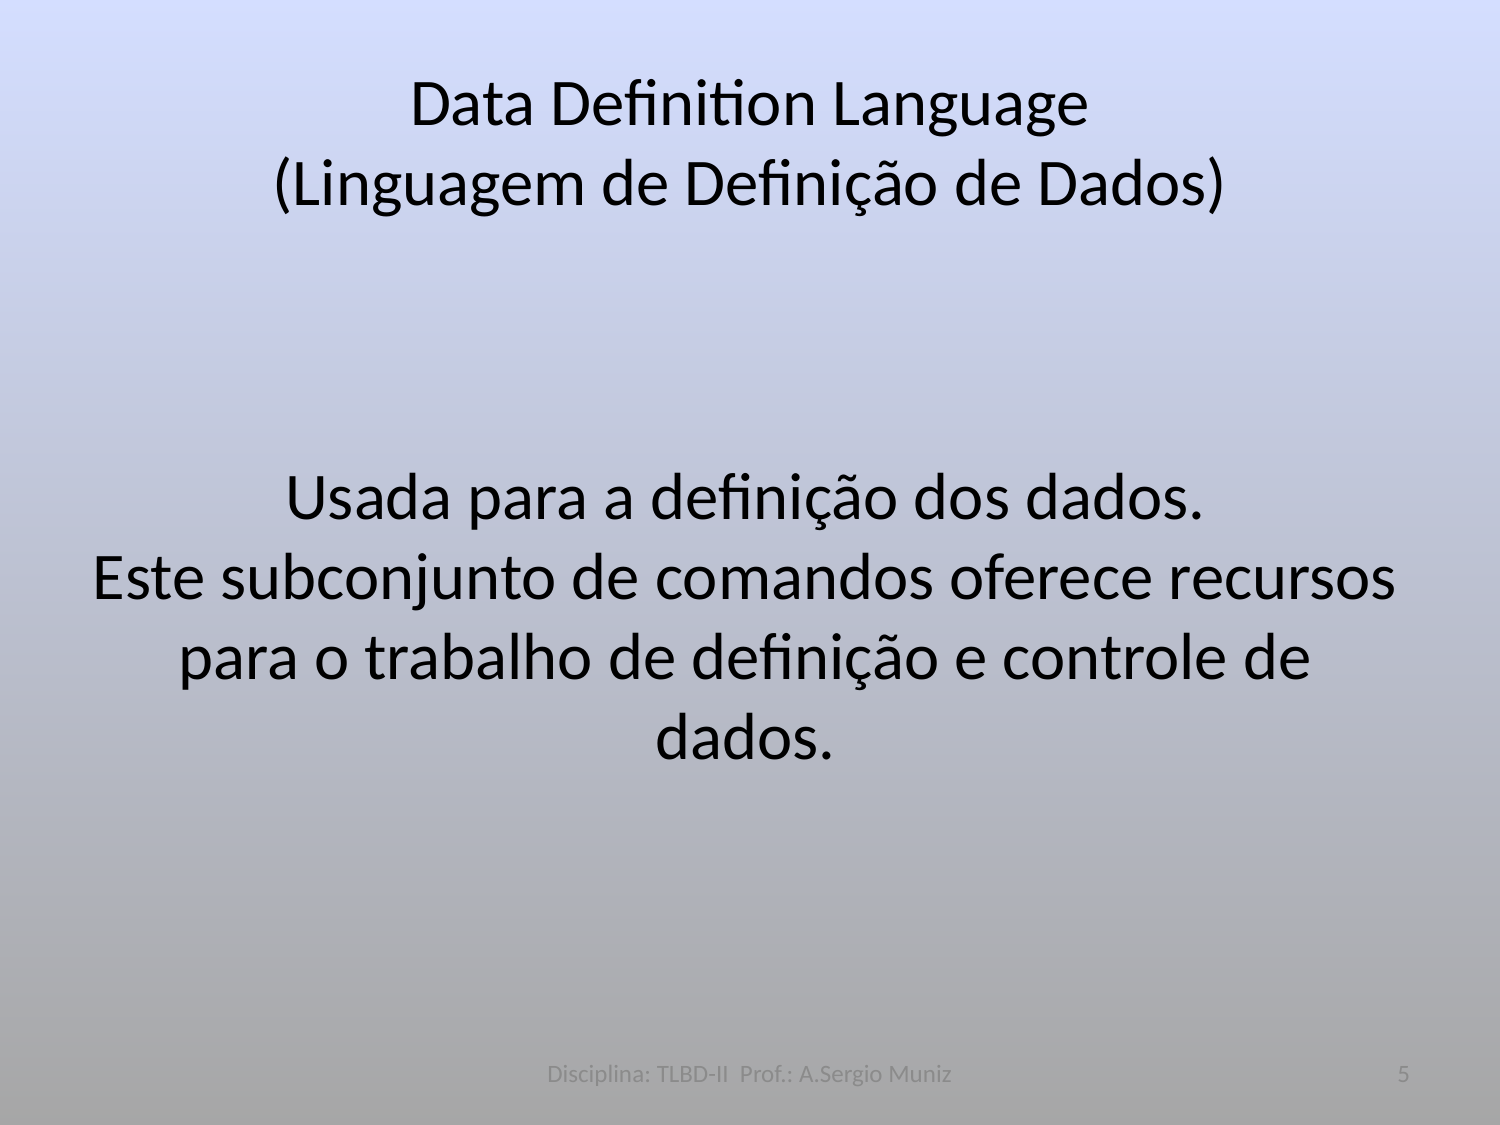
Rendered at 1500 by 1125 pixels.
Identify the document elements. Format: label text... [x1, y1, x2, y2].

footer Disciplina: TLBD-II Prof.: A.Sergio Muniz [512, 1042, 988, 1103]
title Data Definition Language (Linguagem de Definição de Dados) [75, 45, 1425, 233]
slide_number 5 [1074, 1042, 1425, 1103]
list Usada para a definição dos dados. Este subconjunto de comandos oferece recursos para o trabalho de definição e controle de dados. [70, 445, 1421, 804]
